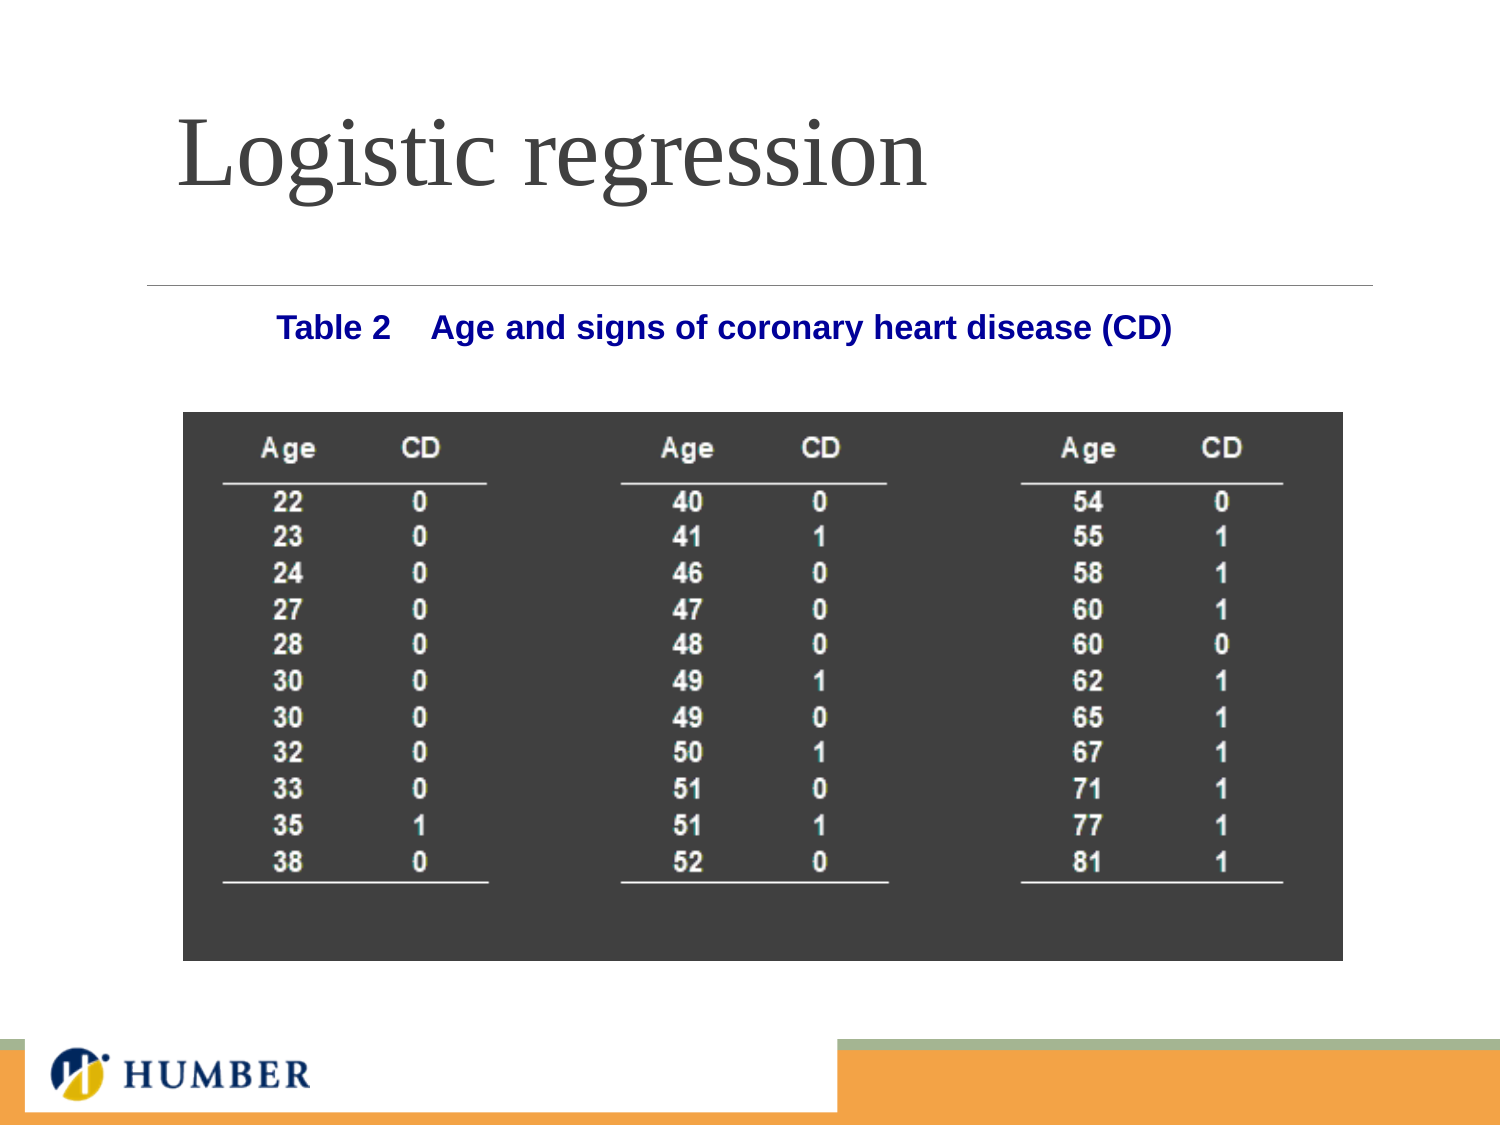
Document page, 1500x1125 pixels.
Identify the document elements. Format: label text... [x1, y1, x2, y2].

picture [49, 1041, 310, 1109]
picture [183, 412, 1343, 962]
title Logistic regression [116, 64, 1412, 274]
text_box Age and signs of coronary heart disease (CD) [428, 302, 1183, 347]
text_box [24, 1037, 838, 1113]
text_box Table 2 [274, 302, 396, 347]
